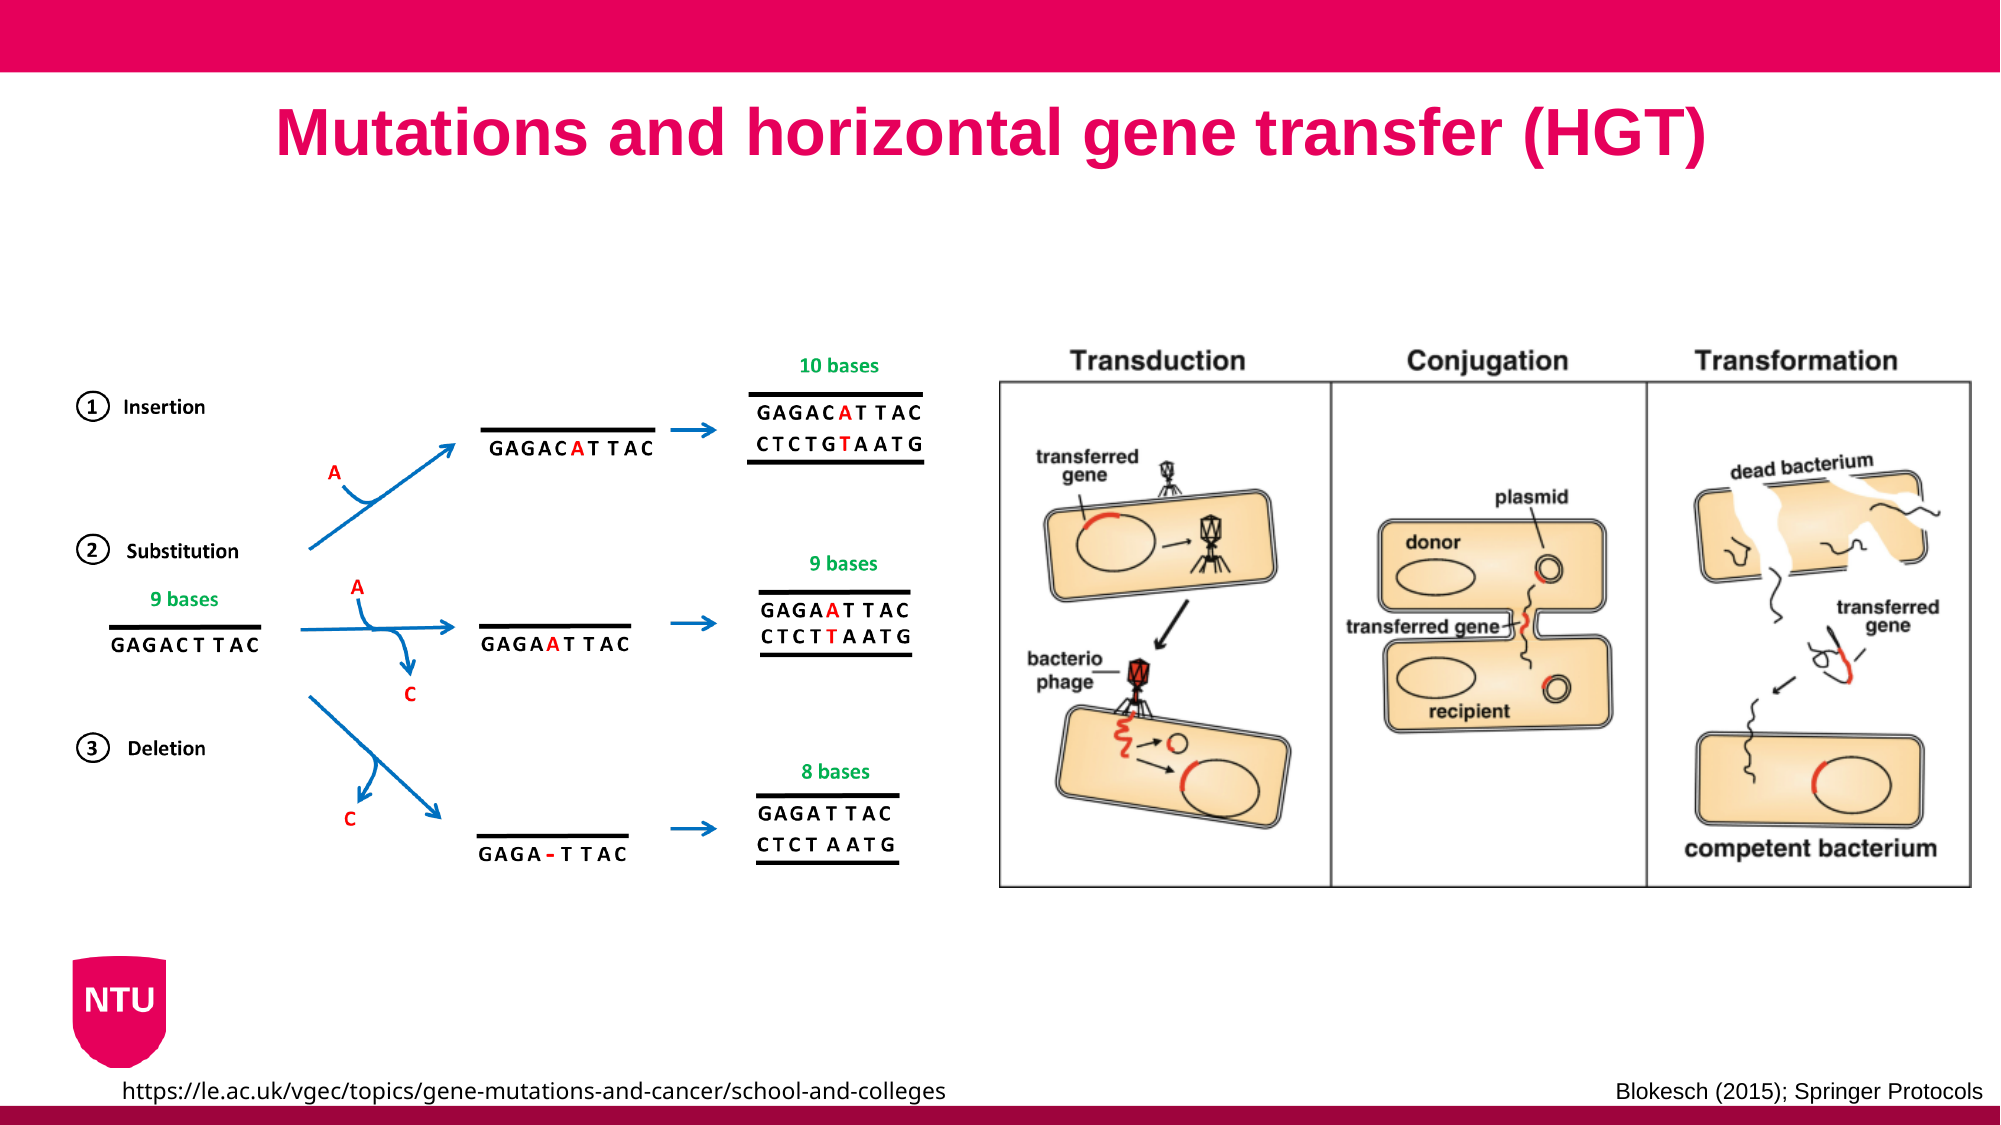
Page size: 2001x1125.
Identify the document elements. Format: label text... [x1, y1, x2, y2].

picture [999, 344, 1972, 888]
text_box Blokesch (2015); Springer Protocols [1600, 1069, 1999, 1112]
title Mutations and horizontal gene transfer (HGT) [72, 72, 1928, 185]
picture [72, 344, 936, 888]
text_box https://le.ac.uk/vgec/topics/gene-mutations-and-cancer/school-and-colleges [107, 1069, 963, 1112]
